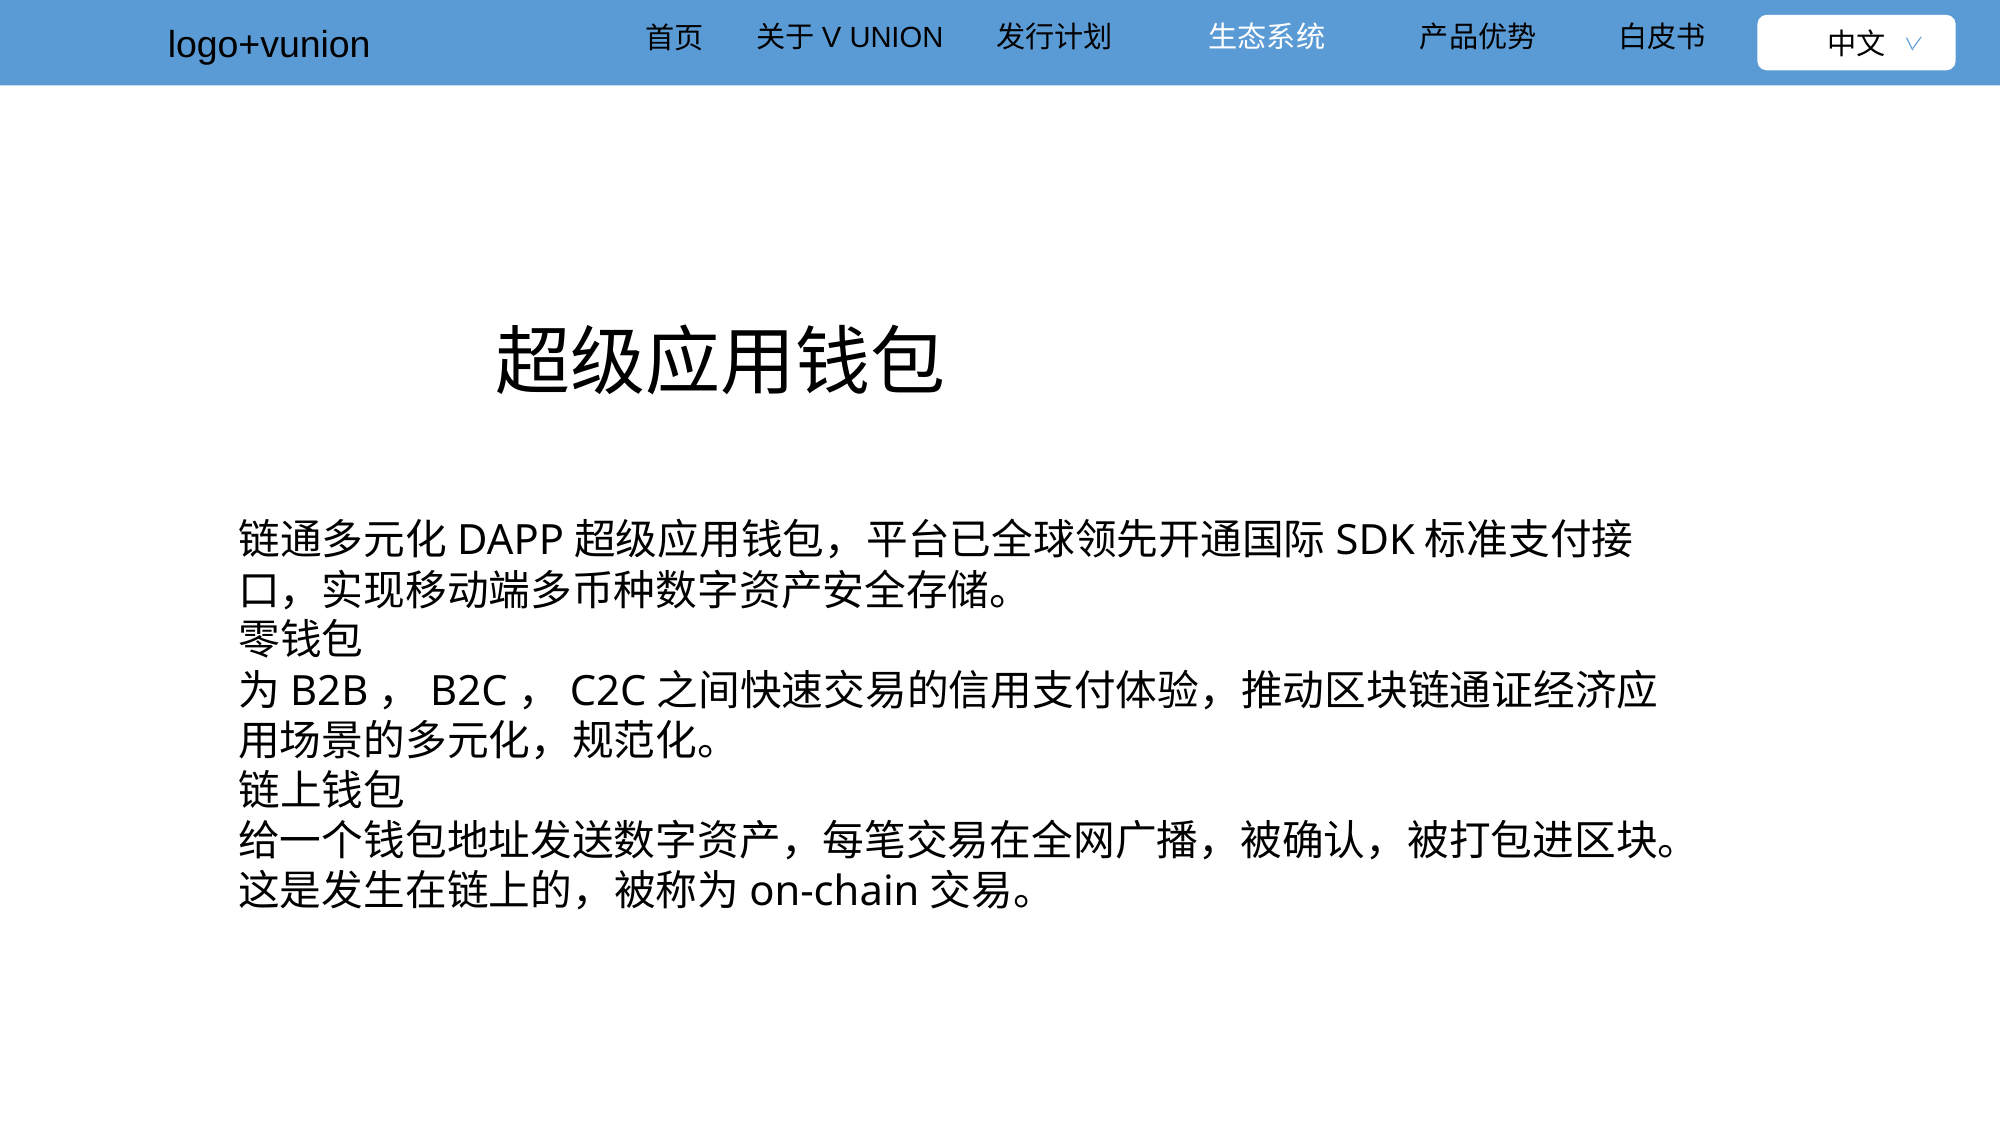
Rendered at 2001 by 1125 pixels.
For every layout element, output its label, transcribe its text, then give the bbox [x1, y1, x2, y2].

text_box [0, 0, 2000, 86]
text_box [1906, 37, 1913, 51]
text_box 链通多元化DAPP超级应用钱包，平台已全球领先开通国际SDK标准支付接口，实现移动端多币种数字资产安全存储。 零钱包 为B2B，B2C，C2C之间快速交易的信用支付体验，推动区块链通证经济应用场景的多元化，规范化。 链上钱包 给一个钱包地址发送数字资产，每笔交易在全网广播，被确认，被打包进区块。这是发生在链上的，被称为on-chain交易。 [223, 505, 1680, 921]
text_box 超级应用钱包 [481, 305, 1723, 411]
text_box logo+vunion [153, 12, 468, 73]
text_box 白皮书 [1603, 10, 1721, 61]
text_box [1912, 36, 1922, 49]
text_box 生态系统 [1193, 10, 1341, 61]
text_box 发行计划 [981, 10, 1129, 61]
text_box 中文 [1756, 13, 1957, 72]
text_box 产品优势 [1405, 10, 1552, 61]
text_box 关于V UNION [741, 10, 959, 61]
text_box 首页 [631, 11, 840, 62]
